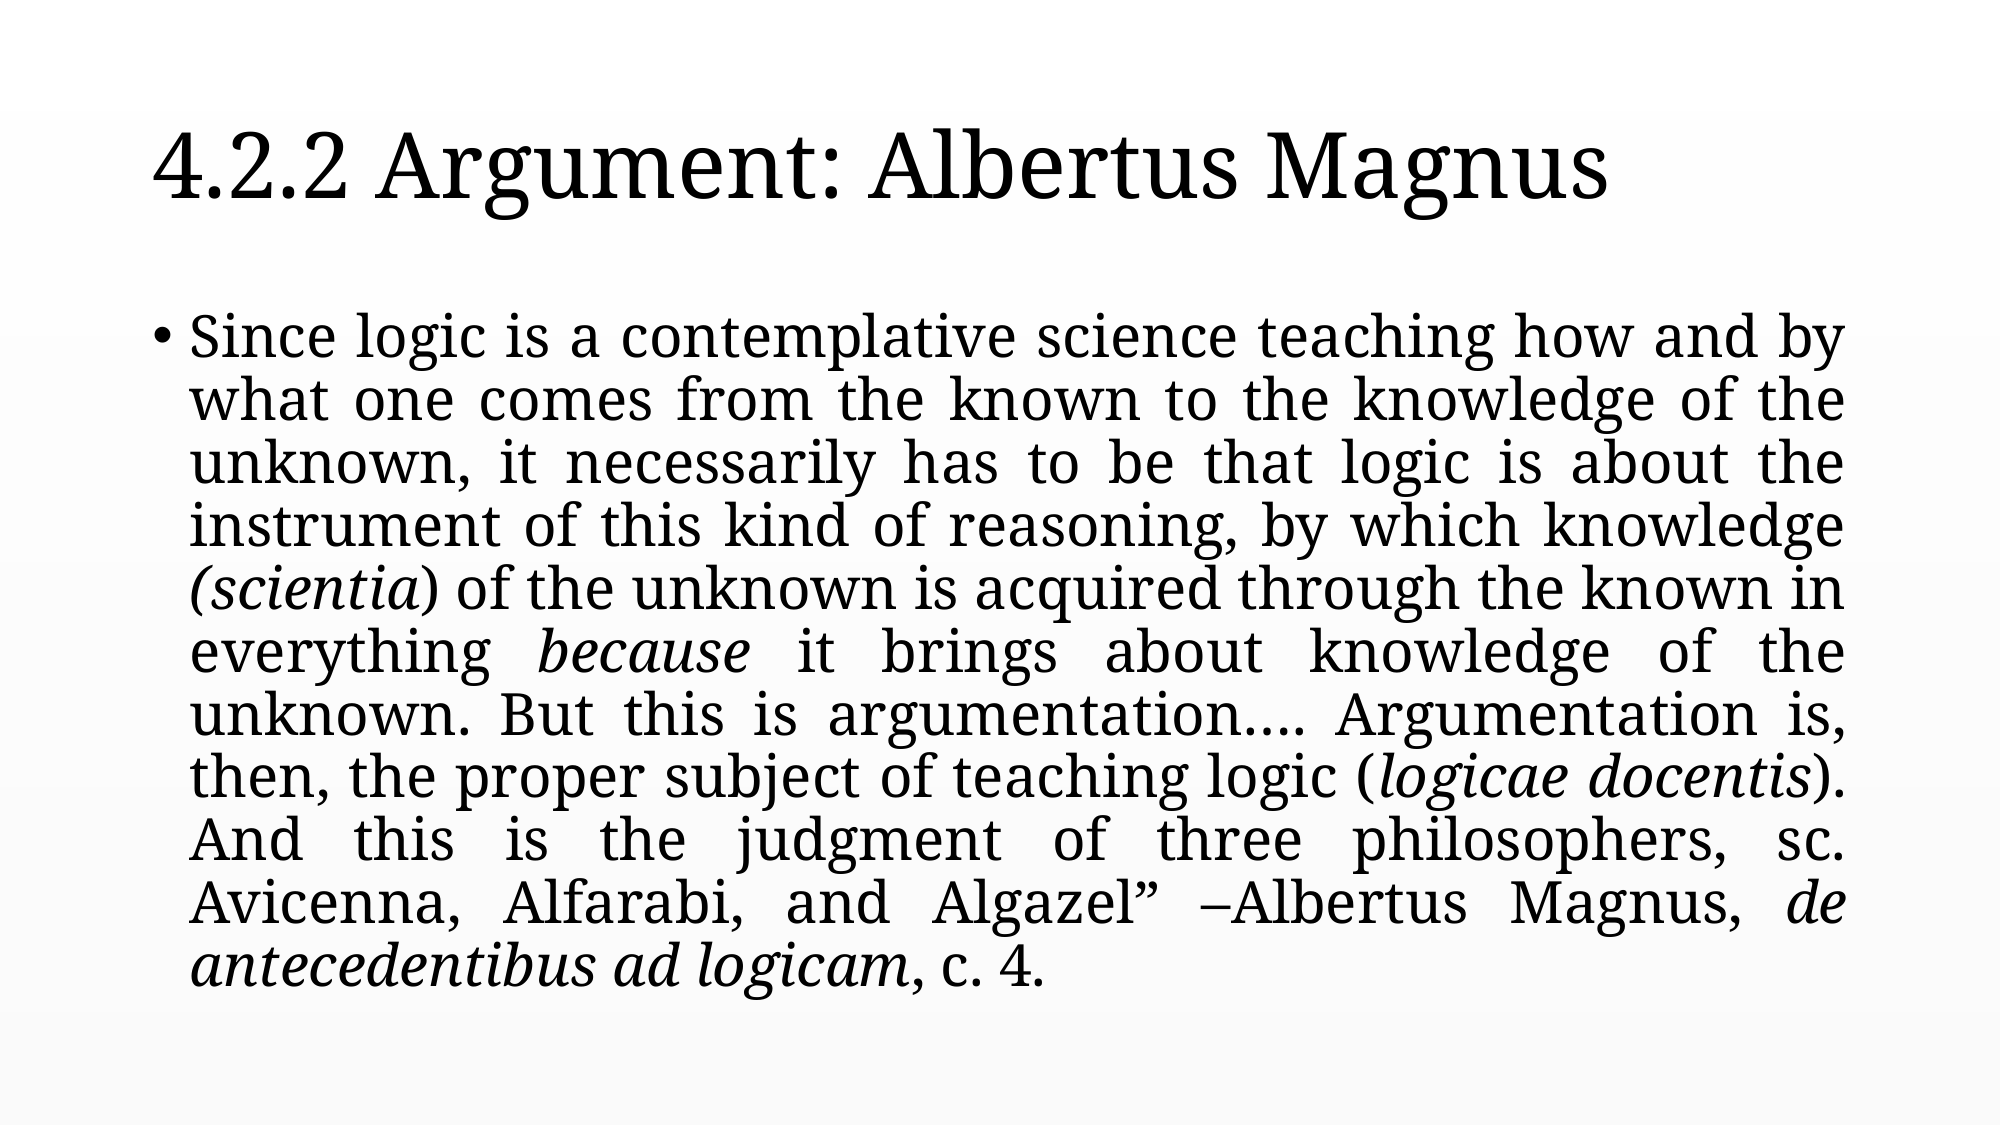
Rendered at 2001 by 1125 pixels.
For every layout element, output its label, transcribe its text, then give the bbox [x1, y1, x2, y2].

title 4.2.2 Argument: Albertus Magnus [137, 59, 1863, 278]
list Since logic is a contemplative science teaching how and by what one comes from the known to the knowledge of the unknown, it necessarily has to be that logic is about the instrument of this kind of reasoning, by which knowledge (scientia) of the unknown is acquired through the known in everything because it brings about knowledge of the unknown. But this is argumentation…. Argumentation is, then, the proper subject of teaching logic (logicae docentis). And this is the judgment of three philosophers, sc. Avicenna, Alfarabi, and Algazel” –Albertus Magnus, de antecedentibus ad logicam, c. 4. [137, 299, 1863, 1014]
